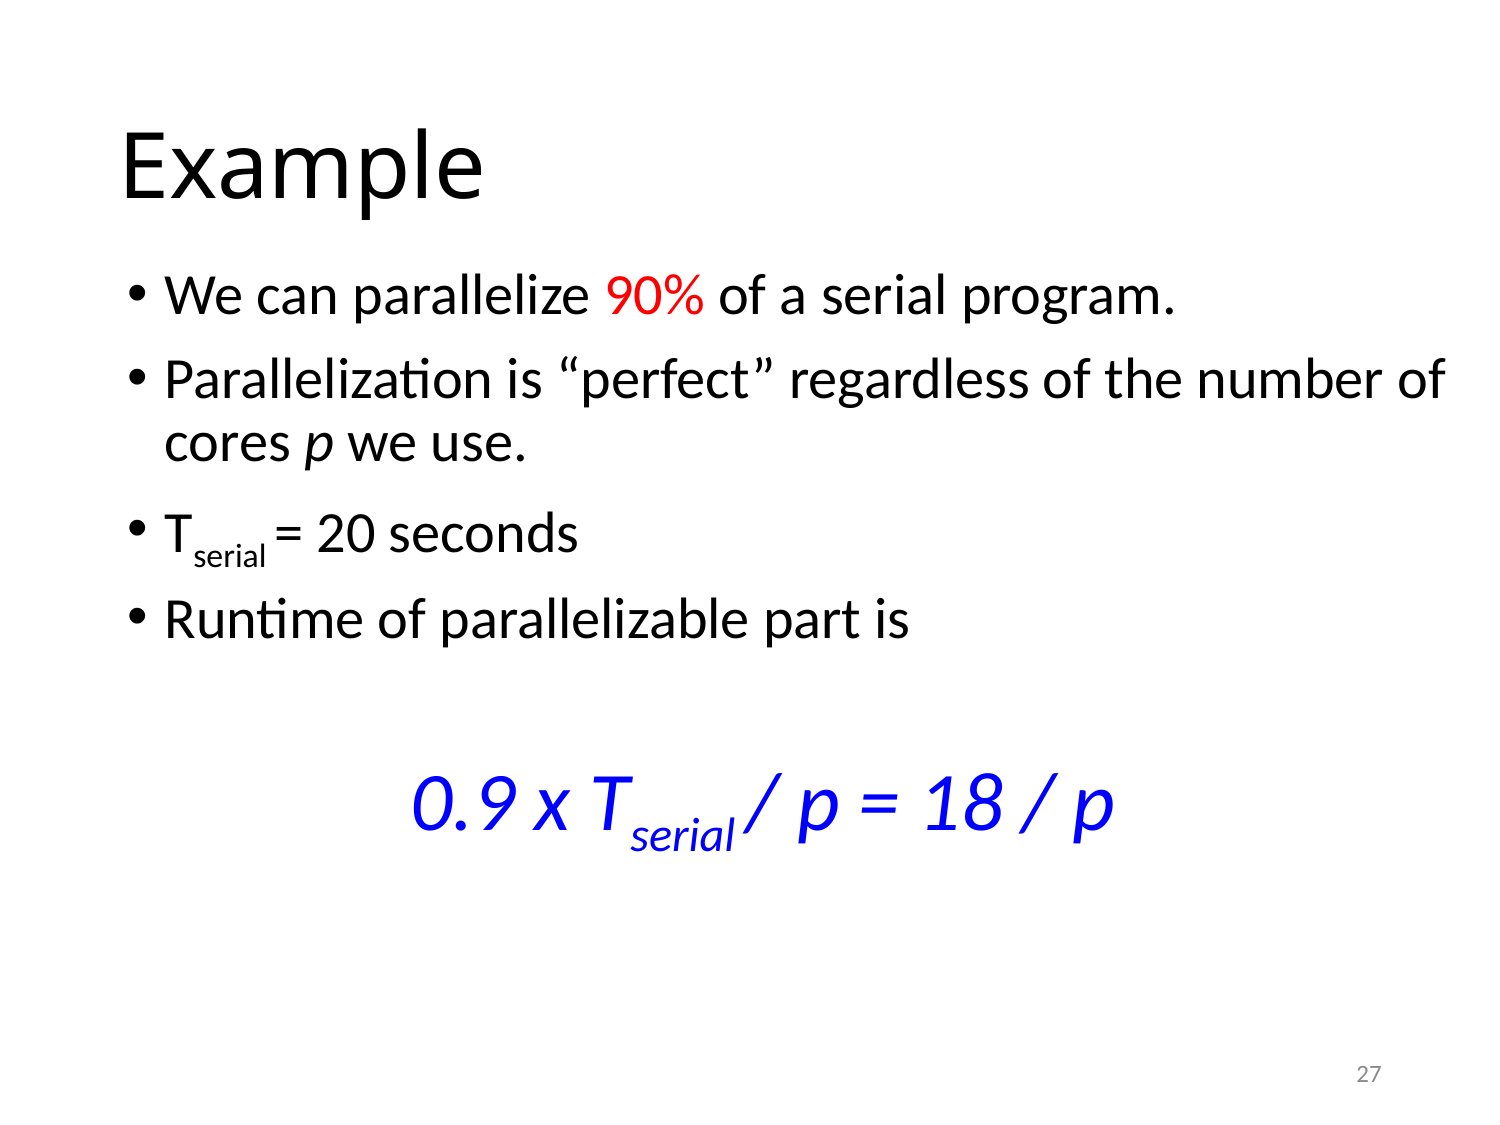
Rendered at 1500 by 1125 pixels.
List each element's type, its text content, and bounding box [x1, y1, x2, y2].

text_box 0.9 x Tserial / p = 18 / p [396, 739, 1132, 868]
list We can parallelize 90% of a serial program. Parallelization is “perfect” regardless of the number of cores p we use. Tserial = 20 seconds Runtime of parallelizable part is [112, 257, 1469, 740]
title Example [103, 59, 1397, 278]
slide_number 27 [1059, 1042, 1397, 1103]
